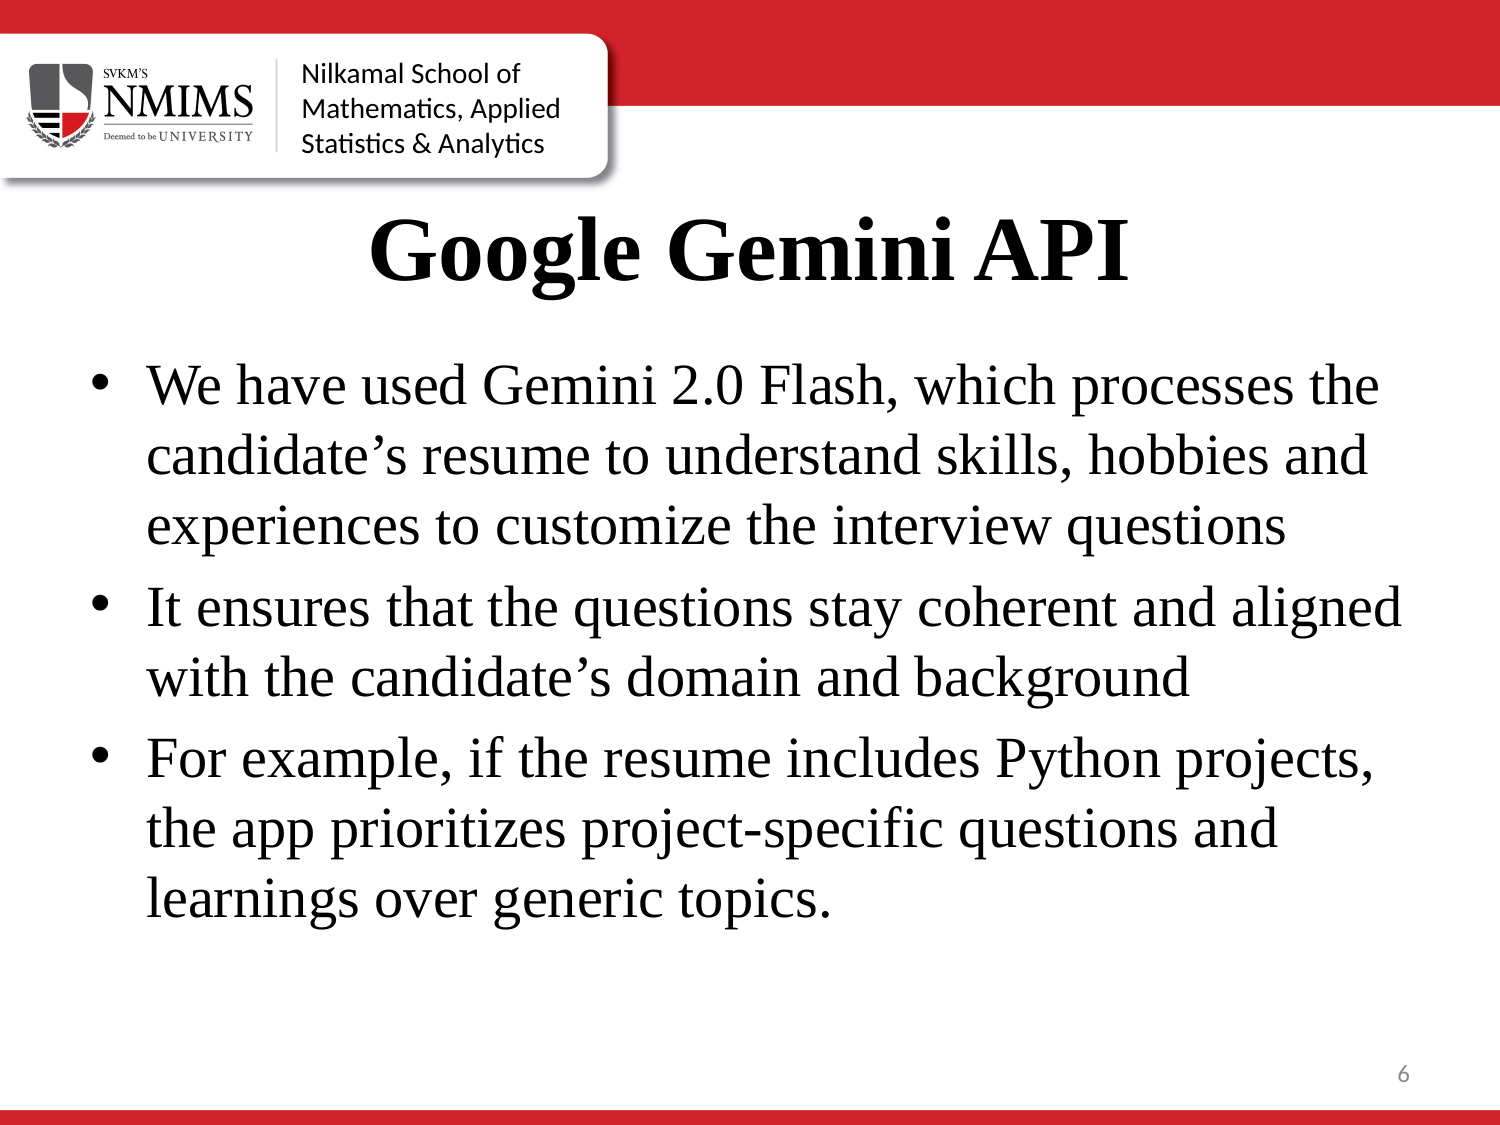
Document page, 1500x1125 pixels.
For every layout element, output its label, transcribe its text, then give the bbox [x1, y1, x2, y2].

picture [0, 0, 1500, 1125]
slide_number 6 [1074, 1042, 1425, 1103]
title Google Gemini API [75, 150, 1425, 338]
list We have used Gemini 2.0 Flash, which processes the candidate’s resume to understand skills, hobbies and experiences to customize the interview questions It ensures that the questions stay coherent and aligned with the candidate’s domain and background For example, if the resume includes Python projects, the app prioritizes project-specific questions and learnings over generic topics. [75, 339, 1425, 1082]
